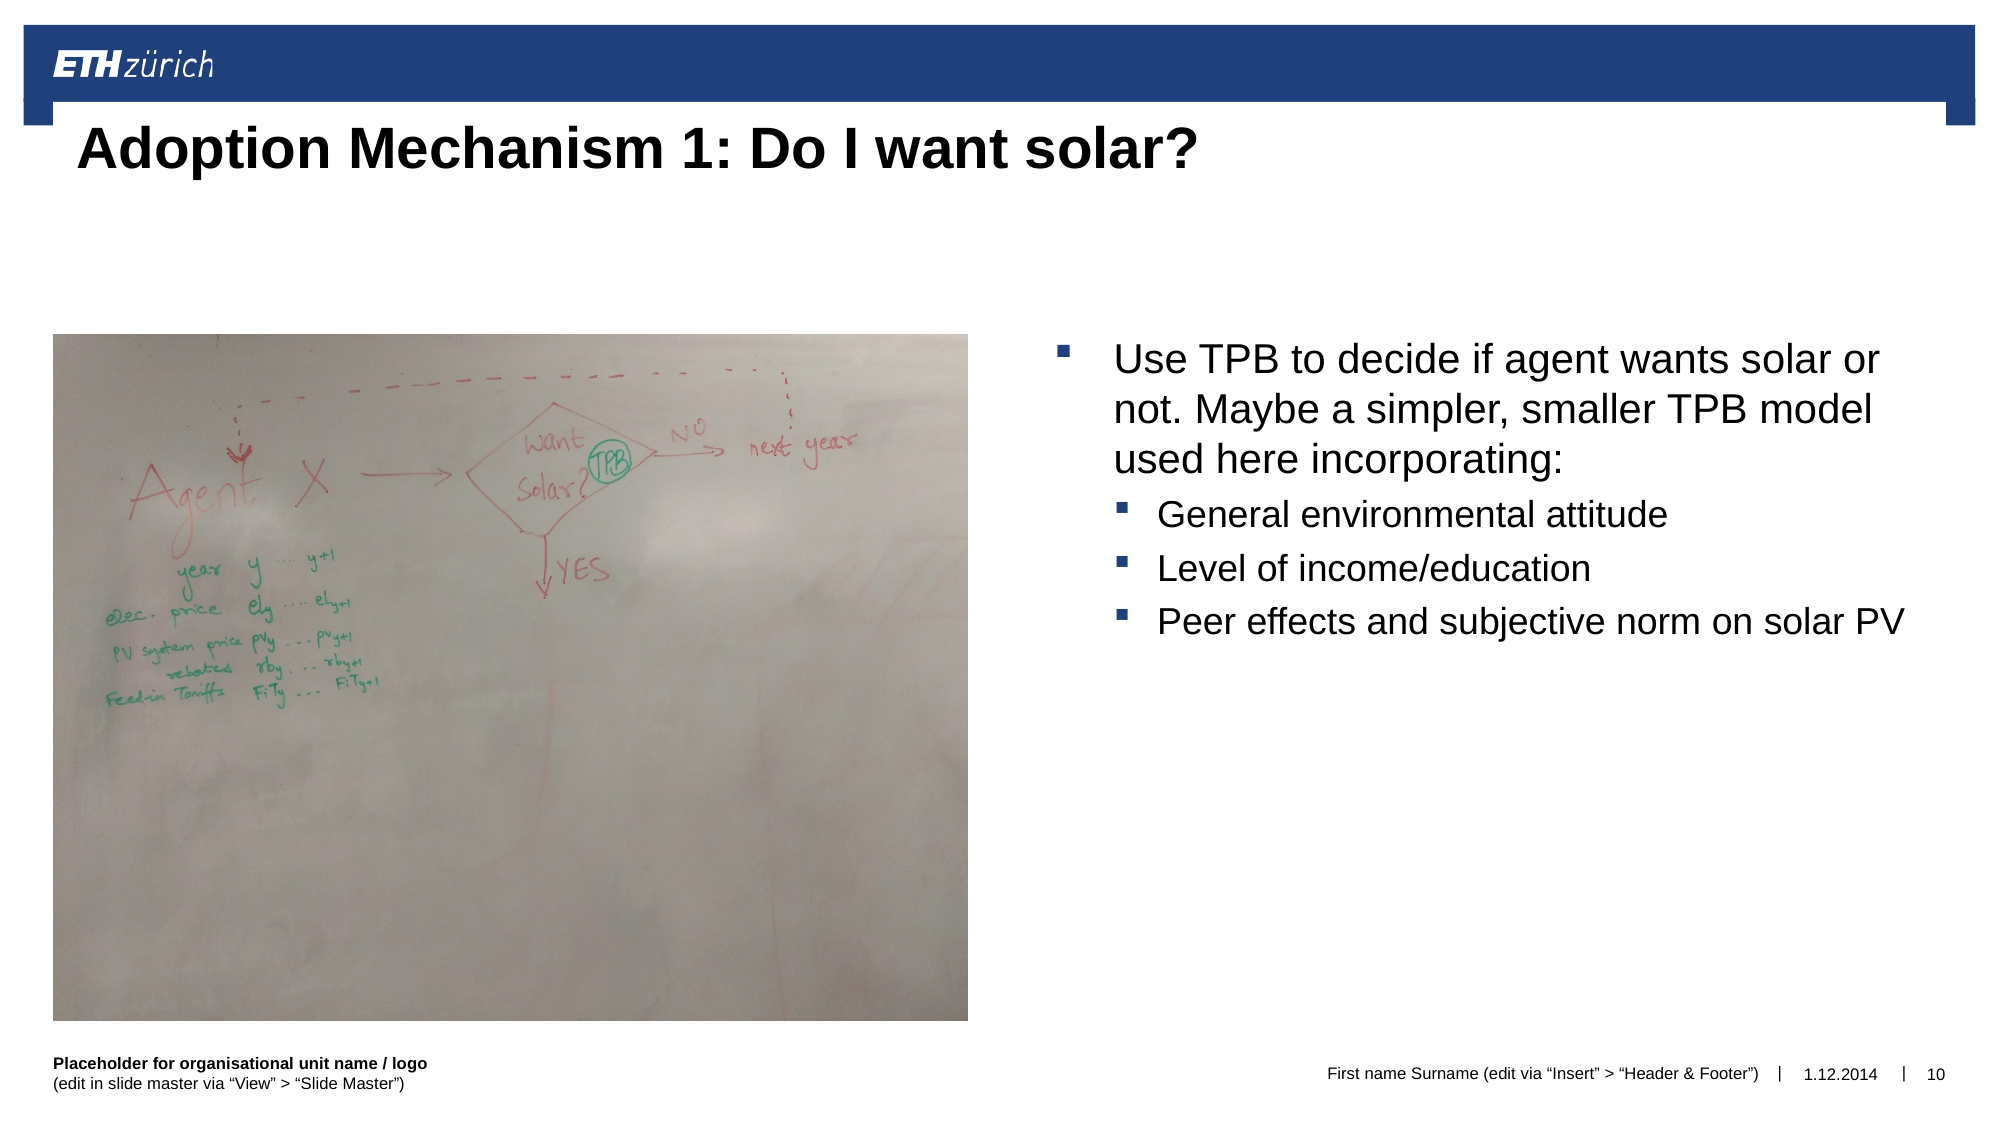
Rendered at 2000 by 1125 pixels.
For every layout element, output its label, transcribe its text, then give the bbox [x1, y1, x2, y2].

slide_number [1790, 1034, 1892, 1112]
footer First name Surname (edit via “Insert” > “Header & Footer”) [999, 1034, 1760, 1111]
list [52, 334, 969, 1021]
slide_number 10 [1906, 1034, 1966, 1112]
list Use TPB to decide if agent wants solar or not. Maybe a simpler, smaller TPB model used here incorporating: General environmental attitude Level of income/education Peer effects and subjective norm on solar PV [1031, 332, 1945, 1024]
title Adoption Mechanism 1: Do I want solar? [53, 101, 1946, 262]
